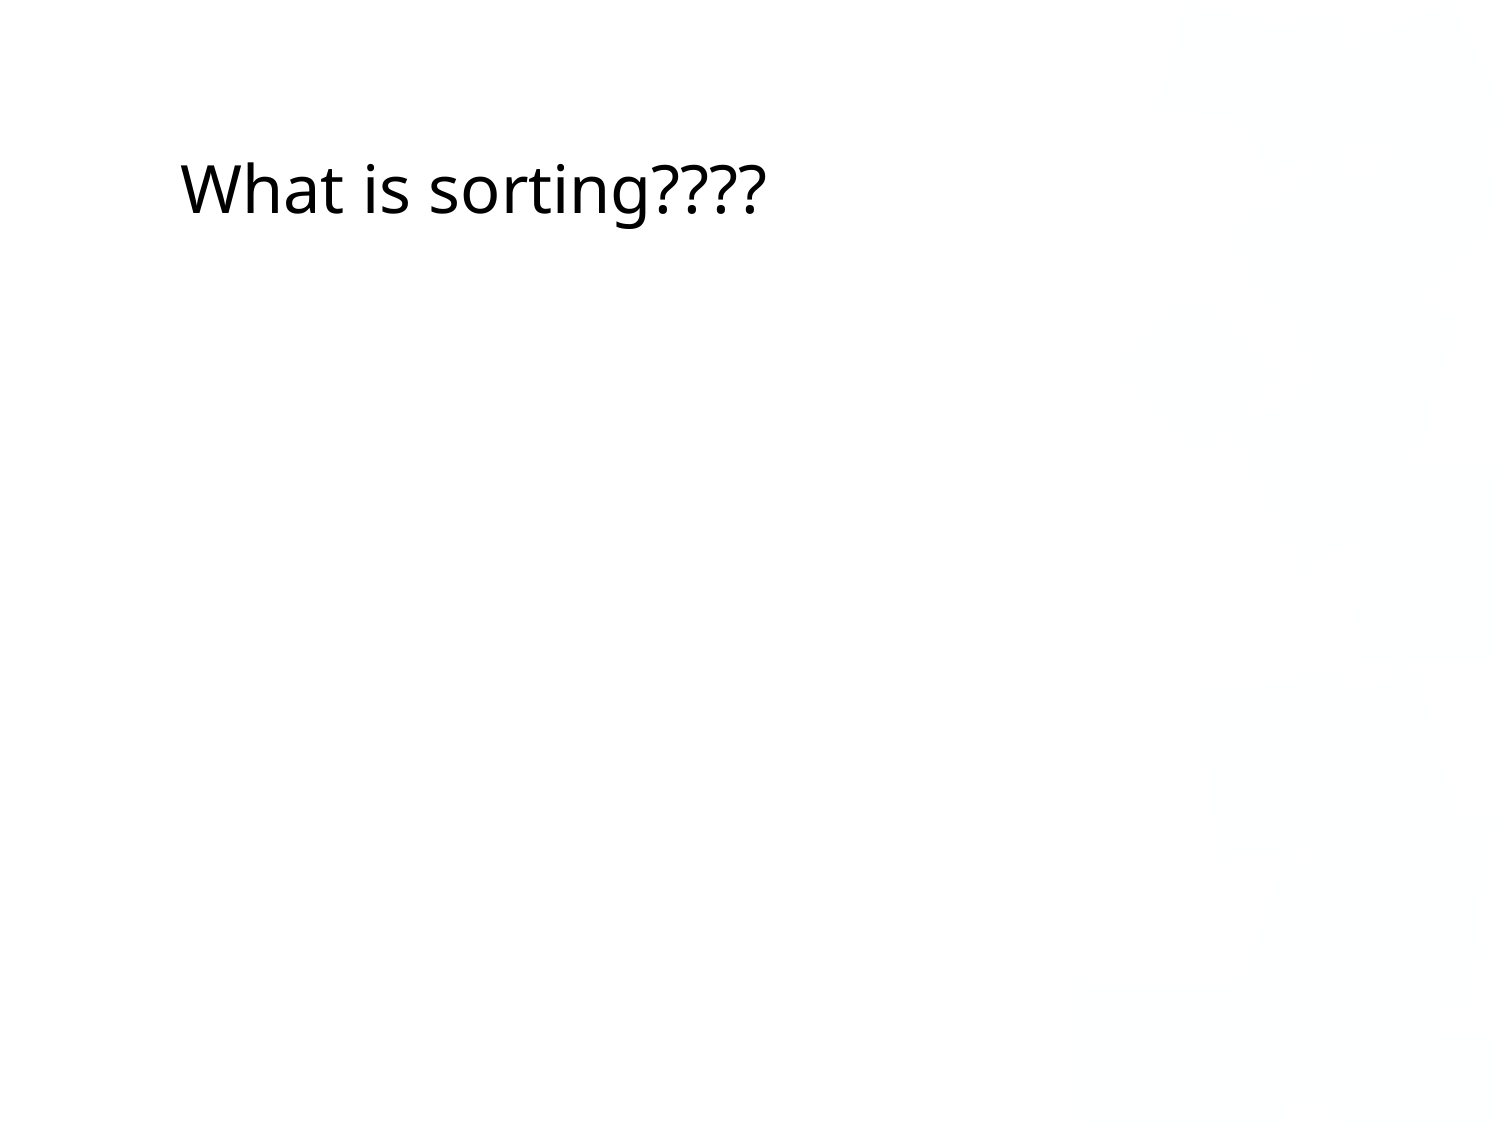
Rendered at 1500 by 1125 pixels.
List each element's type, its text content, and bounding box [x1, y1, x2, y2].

text_box What is sorting???? [165, 110, 1335, 263]
